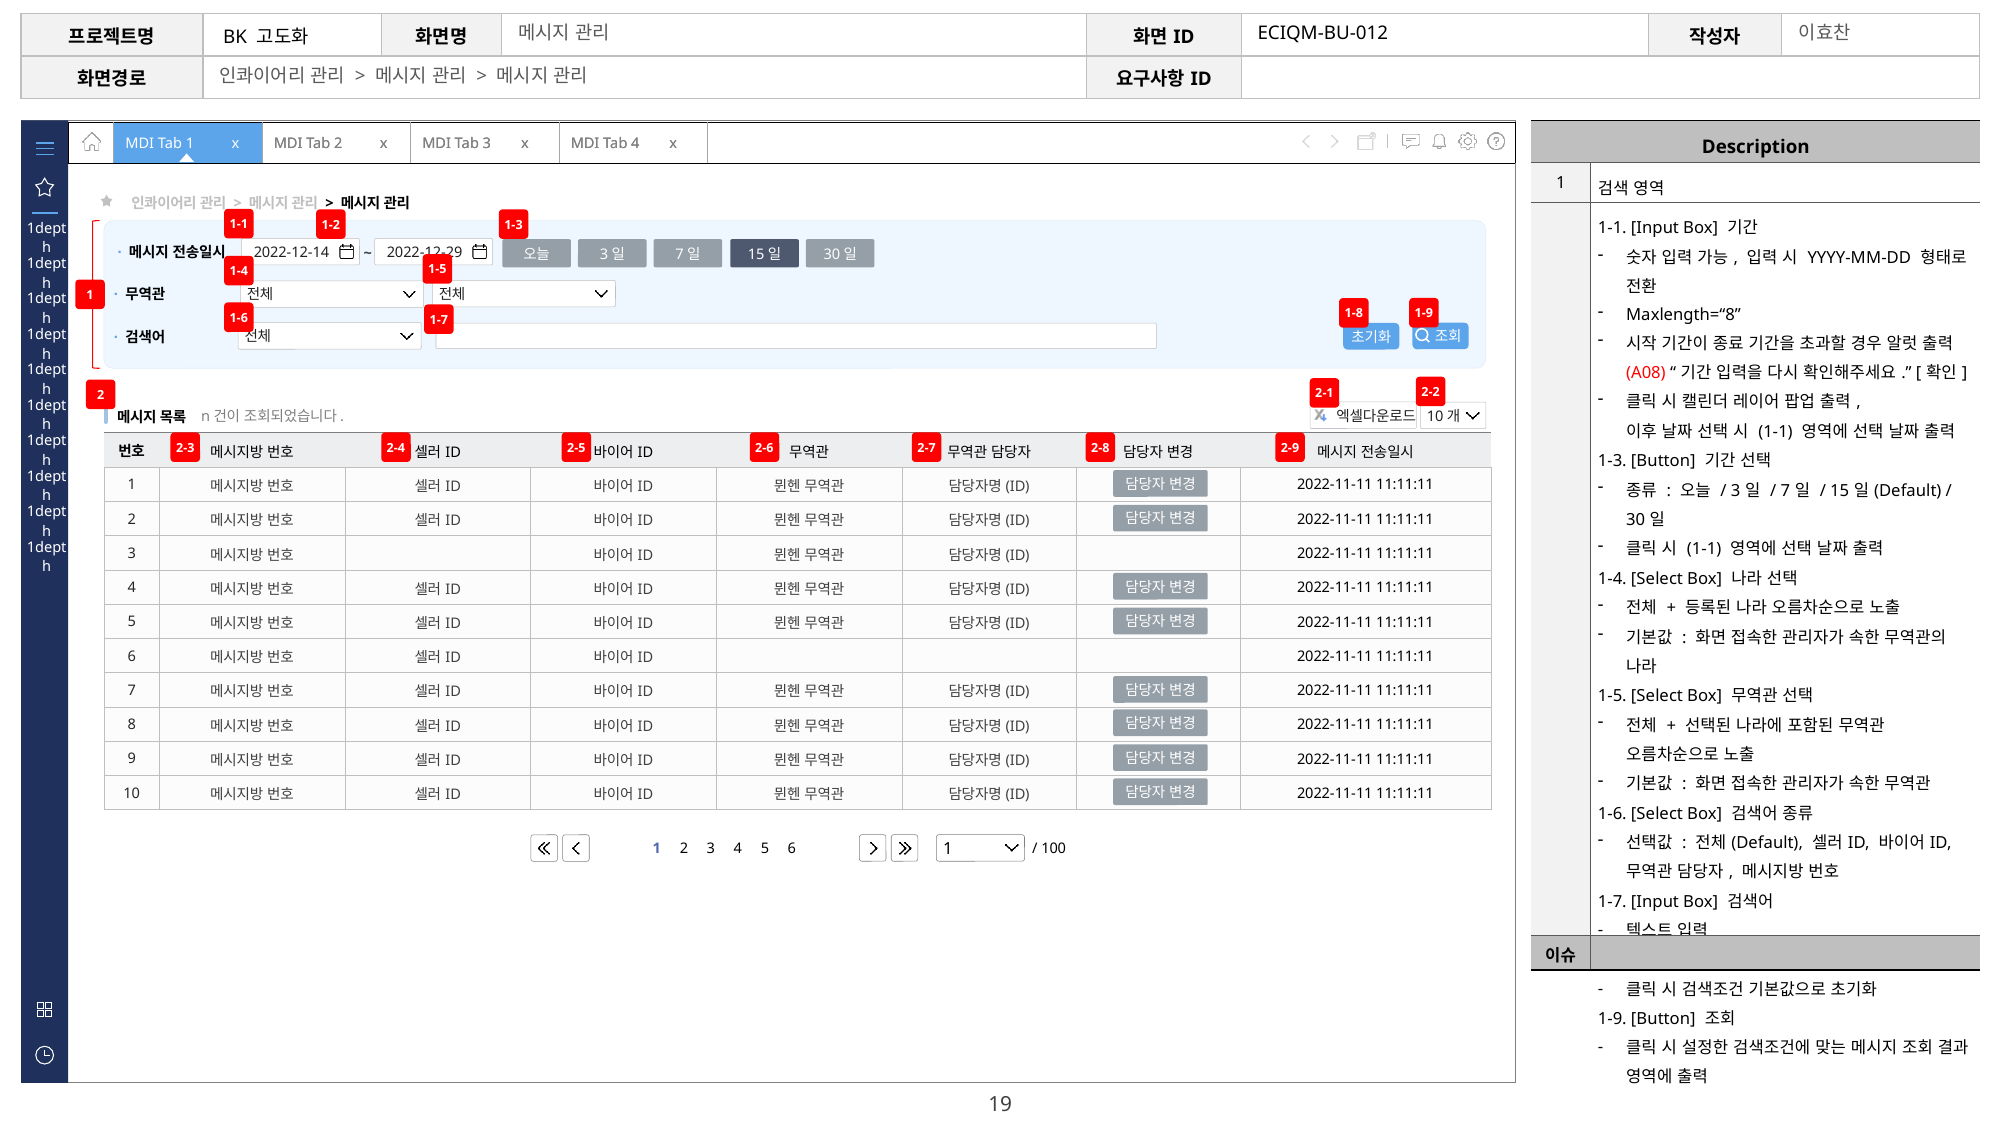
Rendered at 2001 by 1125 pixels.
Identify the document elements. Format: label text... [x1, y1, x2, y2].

text_box 1-1 [224, 212, 254, 239]
table_cell 셀러ID [346, 571, 530, 604]
table_cell 9 [105, 742, 159, 775]
table_cell 셀러ID [346, 502, 530, 535]
table_cell [1077, 673, 1240, 707]
text_box 초기화 [1343, 322, 1400, 350]
table_cell [1531, 203, 1590, 935]
text_box 담당자 변경 [1113, 778, 1208, 806]
text_box 담당자 변경 [1113, 470, 1208, 497]
text_box 담당자 변경 [1113, 709, 1208, 737]
table_cell 뮌헨 무역관 [717, 536, 902, 570]
table_cell 담당자명(ID) [903, 502, 1076, 535]
text_box · 메시지 전송일시 [117, 242, 226, 261]
table_cell 담당자명(ID) [903, 673, 1076, 707]
table_cell [1077, 605, 1240, 638]
table_cell 바이어ID [531, 776, 716, 809]
table_cell 바이어ID [531, 536, 716, 570]
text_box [105, 408, 191, 427]
table_cell 10 [105, 776, 159, 809]
table_cell 4 [105, 571, 159, 604]
table_cell 메시지방 번호 [160, 468, 345, 501]
text_box · 검색어 [113, 328, 166, 346]
table_cell [1077, 742, 1240, 775]
table_header 메시지 전송일시 [1240, 433, 1491, 467]
table_cell 1 [105, 468, 159, 501]
table_cell 2022-11-11 11:11:11 [1241, 742, 1491, 775]
table_cell 메시지방 번호 [160, 673, 345, 707]
text_box 2-2 [1415, 376, 1446, 407]
table_cell 바이어ID [531, 605, 716, 638]
table_header 바이어ID [531, 433, 716, 467]
table_cell 2022-11-11 11:11:11 [1241, 708, 1491, 741]
text_box 1-4 [224, 255, 254, 286]
text_box 1-7 [424, 304, 454, 334]
text_box 2-5 [561, 432, 592, 462]
table_header 셀러ID [345, 433, 531, 467]
text_box 1-3 [498, 209, 529, 238]
table_cell 뮌헨 무역관 [717, 742, 902, 775]
table_cell [1077, 776, 1240, 809]
table_cell 검색 영역 [1591, 163, 1980, 202]
list 이효찬 [1784, 13, 1980, 54]
table_cell 셀러ID [346, 776, 530, 809]
table_cell 뮌헨 무역관 [717, 708, 902, 741]
table_cell 셀러ID [346, 605, 530, 638]
table_cell 뮌헨 무역관 [717, 776, 902, 809]
table_cell 메시지방 번호 [160, 708, 345, 741]
text_box 2-6 [749, 432, 780, 462]
table_cell 2022-11-11 11:11:11 [1241, 502, 1491, 535]
table_cell 담당자명(ID) [903, 708, 1076, 741]
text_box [100, 193, 427, 212]
text_box 1-6 [224, 302, 254, 333]
text_box 2 [85, 379, 116, 410]
list 인콰이어리 관리 > 메시지 관리 > 메시지 관리 [204, 56, 1087, 97]
text_box 담당자 변경 [1113, 504, 1208, 532]
table_cell 이슈 [1531, 936, 1590, 969]
table_cell [1077, 708, 1240, 741]
table_cell 바이어ID [531, 571, 716, 604]
table_cell 6 [105, 639, 159, 672]
text_box 2-8 [1085, 432, 1116, 462]
table_cell 메시지방 번호 [160, 776, 345, 809]
text_box 1-9 [1409, 297, 1439, 328]
table_cell 2022-11-11 11:11:11 [1241, 639, 1491, 672]
table_cell 바이어ID [531, 502, 716, 535]
text_box 2-1 [1309, 378, 1340, 406]
table_cell 셀러ID [346, 468, 530, 501]
text_box 1-5 [422, 268, 453, 284]
table_cell 메시지방 번호 [160, 639, 345, 672]
text_box 담당자 변경 [1113, 676, 1208, 703]
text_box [241, 238, 875, 268]
table_cell 1-1. [Input Box] 기간 숫자 입력 가능, 입력 시 YYYY-MM-DD 형태로 전환 Maxlength=“8” 시작 기간이 종료 기간을 초과할 경우 알럿 출력 (A08) “기간 입력을 다시 확인해주세요.” [확인] 클릭 시 캘린더 레이어 팝업 출력, 이후 날짜 선택 시 (1-1) 영역에 선택 날짜 출력 1-3. [Button] 기간 선택 종류 : 오늘 / 3일 / 7일 / 15일(Default) / 30일 클릭 시 (1-1) 영역에 선택 날짜 출력 1-4. [Select Box] 나라 선택 전체 + 등록된 나라 오름차순으로 노출 기본값 : 화면 접속한 관리자가 속한 무역관의 나라 1-5. [Select Box] 무역관 선택 전체 + 선택된 나라에 포함된 무역관 오름차순으로 노출 기본값 : 화면 접속한 관리자가 속한 무역관 1-6. [Select Box] 검색어 종류 선택값 : 전체(Default), 셀러ID, 바이어ID, 무역관 담당자, 메시지방 번호 1-7. [Input Box] 검색어 텍스트 입력 1-8. [Button] 초기화 클릭 시 검색조건 기본값으로 초기화 1-9. [Button] 조회 클릭 시 설정한 검색조건에 맞는 메시지 조회 결과 영역에 출력 [1591, 203, 1980, 935]
table_cell [1077, 502, 1240, 535]
table_cell 뮌헨 무역관 [717, 571, 902, 604]
text_box [436, 323, 1157, 349]
table_cell 2022-11-11 11:11:11 [1241, 536, 1491, 570]
text_box [92, 220, 100, 279]
table_cell 담당자명(ID) [903, 468, 1076, 501]
text_box 담당자 변경 [1113, 744, 1208, 771]
text_box [92, 310, 100, 369]
table_cell 메시지방 번호 [160, 536, 345, 570]
table_cell 바이어ID [531, 639, 716, 672]
table_cell 담당자명(ID) [903, 571, 1076, 604]
list 메시지 관리 [503, 13, 1087, 54]
table_cell [1077, 639, 1240, 672]
table_cell [1077, 468, 1240, 501]
list ECIQM-BU-012 [1242, 13, 1647, 54]
table_cell 메시지방 번호 [160, 571, 345, 604]
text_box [1310, 401, 1417, 429]
table_cell 1 [1531, 163, 1590, 202]
table_cell 바이어ID [531, 708, 716, 741]
text_box [103, 220, 1486, 369]
table_cell 3 [105, 536, 159, 570]
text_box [530, 834, 1067, 862]
table_cell 2022-11-11 11:11:11 [1241, 605, 1491, 638]
table_cell 바이어ID [531, 673, 716, 707]
table_cell 2022-11-11 11:11:11 [1241, 468, 1491, 501]
table_cell [346, 536, 530, 570]
table_cell 7 [105, 673, 159, 707]
table_cell 뮌헨 무역관 [717, 673, 902, 707]
table_header Description [1531, 121, 1980, 162]
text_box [1412, 322, 1469, 350]
text_box · 무역관 [113, 284, 166, 303]
table_cell 2022-11-11 11:11:11 [1241, 571, 1491, 604]
table_cell 담당자명(ID) [903, 742, 1076, 775]
table_cell 셀러ID [346, 639, 530, 672]
table_cell 셀러ID [346, 673, 530, 707]
text_box 1-8 [1339, 298, 1369, 328]
table_cell 2 [105, 502, 159, 535]
text_box 담당자 변경 [1113, 572, 1208, 600]
table_header 담당자 변경 [1076, 433, 1240, 467]
text_box 담당자 변경 [1113, 607, 1208, 635]
table_cell 바이어ID [531, 468, 716, 501]
table_cell [1591, 936, 1980, 969]
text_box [1420, 402, 1486, 429]
table_header 무역관 [716, 433, 902, 467]
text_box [240, 280, 424, 308]
table_cell 바이어ID [531, 742, 716, 775]
table_cell 담당자명(ID) [903, 536, 1076, 570]
text_box 2-4 [381, 432, 411, 462]
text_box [432, 280, 616, 307]
text_box 2-3 [170, 432, 201, 462]
table_cell [903, 639, 1076, 672]
table_cell 뮌헨 무역관 [717, 605, 902, 638]
text_box 1 [75, 279, 105, 310]
table_header 번호 [104, 433, 159, 467]
table_cell 담당자명(ID) [903, 605, 1076, 638]
table_header 무역관 담당자 [902, 433, 1076, 467]
table_cell 뮌헨 무역관 [717, 502, 902, 535]
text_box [238, 322, 422, 350]
table_cell 셀러ID [346, 742, 530, 775]
table_header 메시지방 번호 [159, 433, 345, 467]
table_cell [1077, 571, 1240, 604]
text_box 2-9 [1275, 432, 1305, 462]
text_box 2-7 [911, 432, 942, 462]
table_cell 8 [105, 708, 159, 741]
table_cell 셀러ID [346, 708, 530, 741]
text_box 1-2 [316, 212, 346, 238]
table_cell [717, 639, 902, 672]
table_cell 메시지방 번호 [160, 742, 345, 775]
table_cell 담당자명(ID) [903, 776, 1076, 809]
table_cell 뮌헨 무역관 [717, 468, 902, 501]
table_cell 5 [105, 605, 159, 638]
table_cell [1077, 536, 1240, 570]
table_cell 2022-11-11 11:11:11 [1241, 776, 1491, 809]
table_cell 메시지방 번호 [160, 502, 345, 535]
text_box n건이 조회되었습니다. [201, 407, 345, 425]
table_cell 2022-11-11 11:11:11 [1241, 673, 1491, 707]
table_cell 메시지방 번호 [160, 605, 345, 638]
